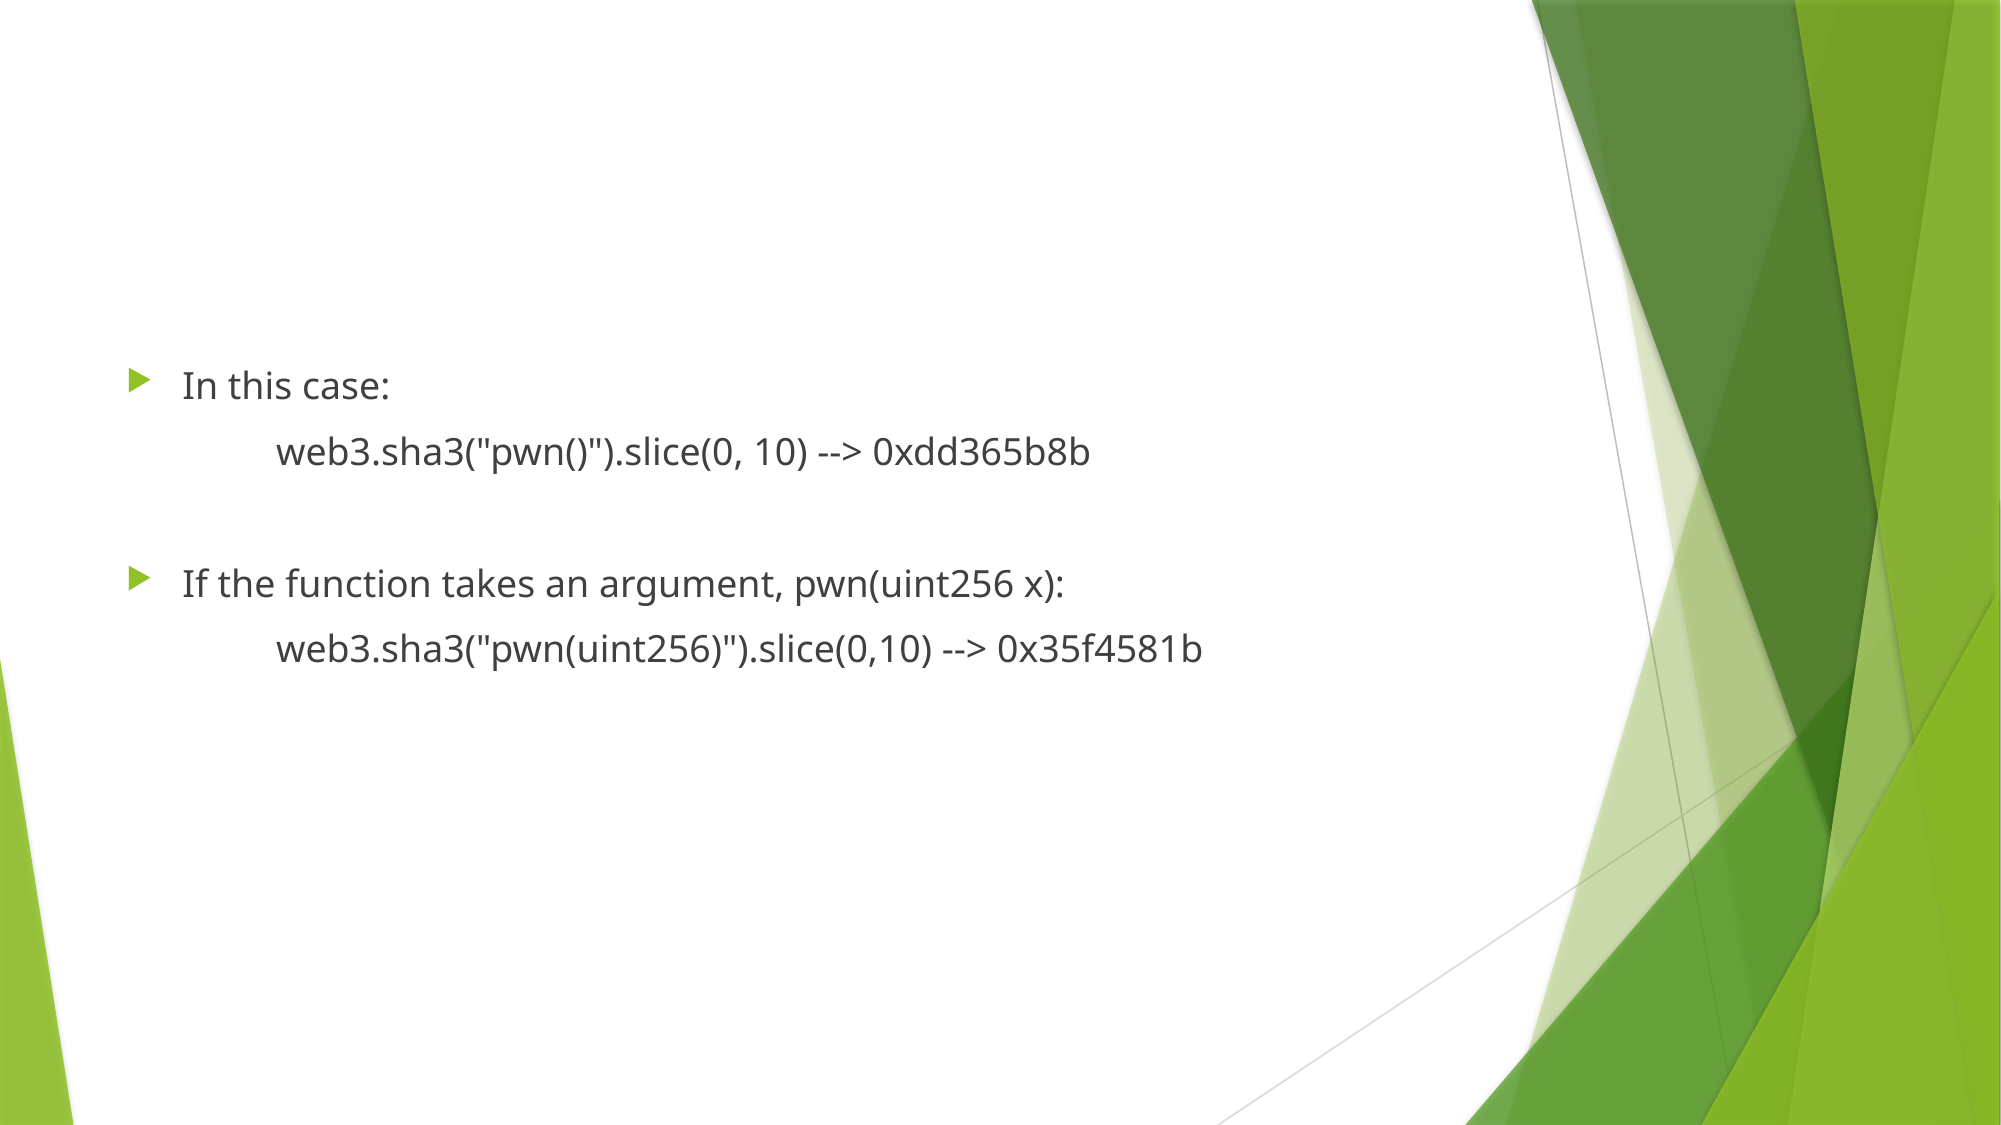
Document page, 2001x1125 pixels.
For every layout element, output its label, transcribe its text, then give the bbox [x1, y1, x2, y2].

list In this case: web3.sha3("pwn()").slice(0, 10) --> 0xdd365b8b If the function takes an argument, pwn(uint256 x): web3.sha3("pwn(uint256)").slice(0,10) --> 0x35f4581b [111, 354, 1522, 992]
